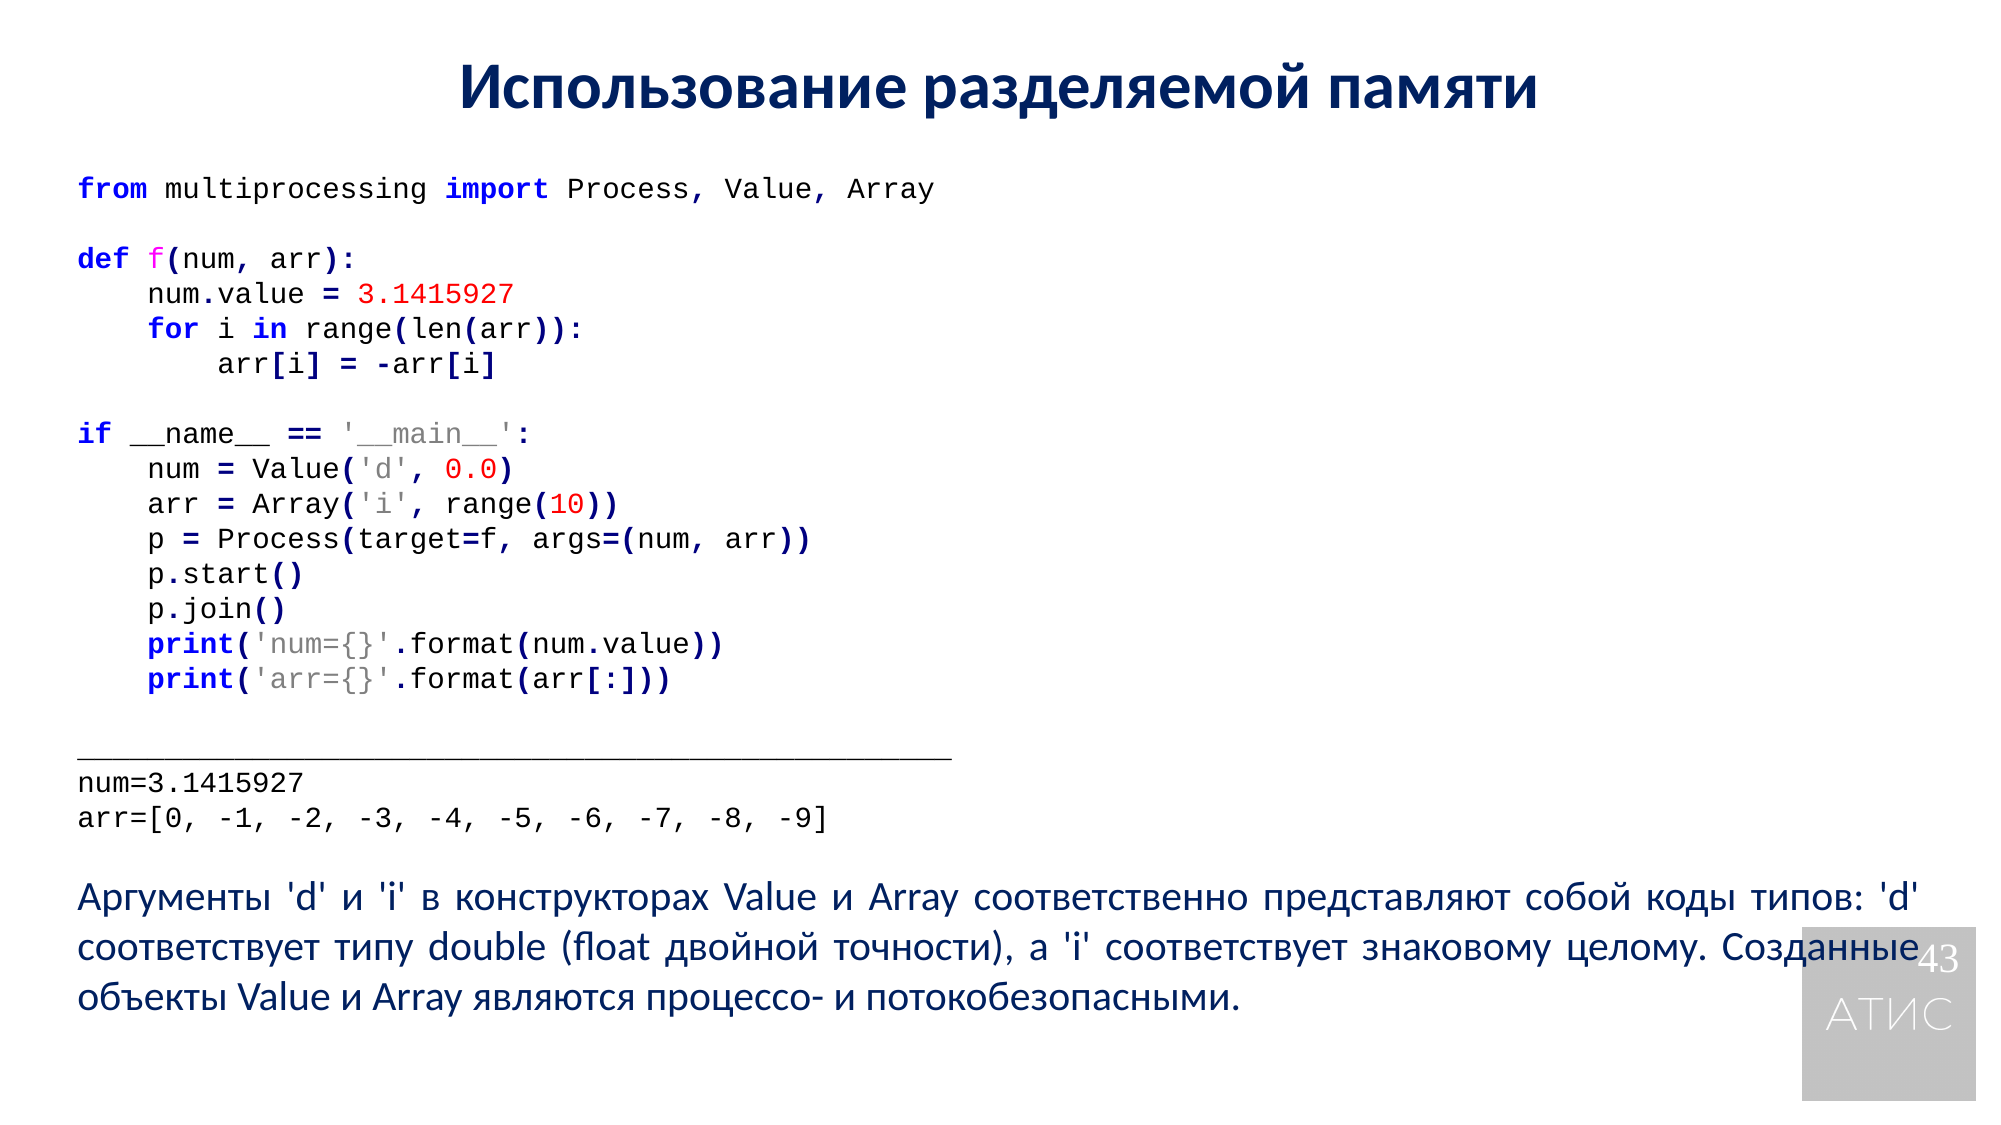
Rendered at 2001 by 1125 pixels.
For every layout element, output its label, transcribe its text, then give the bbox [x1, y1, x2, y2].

text_box from multiprocessing import Process, Value, Array def f(num, arr): num.value = 3.1415927 for i in range(len(arr)): arr[i] = -arr[i] if __name__ == '__main__': num = Value('d', 0.0) arr = Array('i', range(10)) p = Process(target=f, args=(num, arr)) p.start() p.join() print('num={}'.format(num.value)) print('arr={}'.format(arr[:])) __________________________________________________ num=3.1415927 arr=[0, -1, -2, -3, -4, -5, -6, -7, -8, -9] Аргументы 'd' и 'i' в конструкторах Value и Array соответственно представляют собой коды типов: 'd' соответствует типу double (float двойной точности), а 'i' соответствует знаковому целому. Созданные объекты Value и Array являются процессо- и потокобезопасными. [62, 162, 1936, 1097]
title Использование разделяемой памяти [0, 34, 2000, 149]
picture [1802, 927, 1976, 1101]
